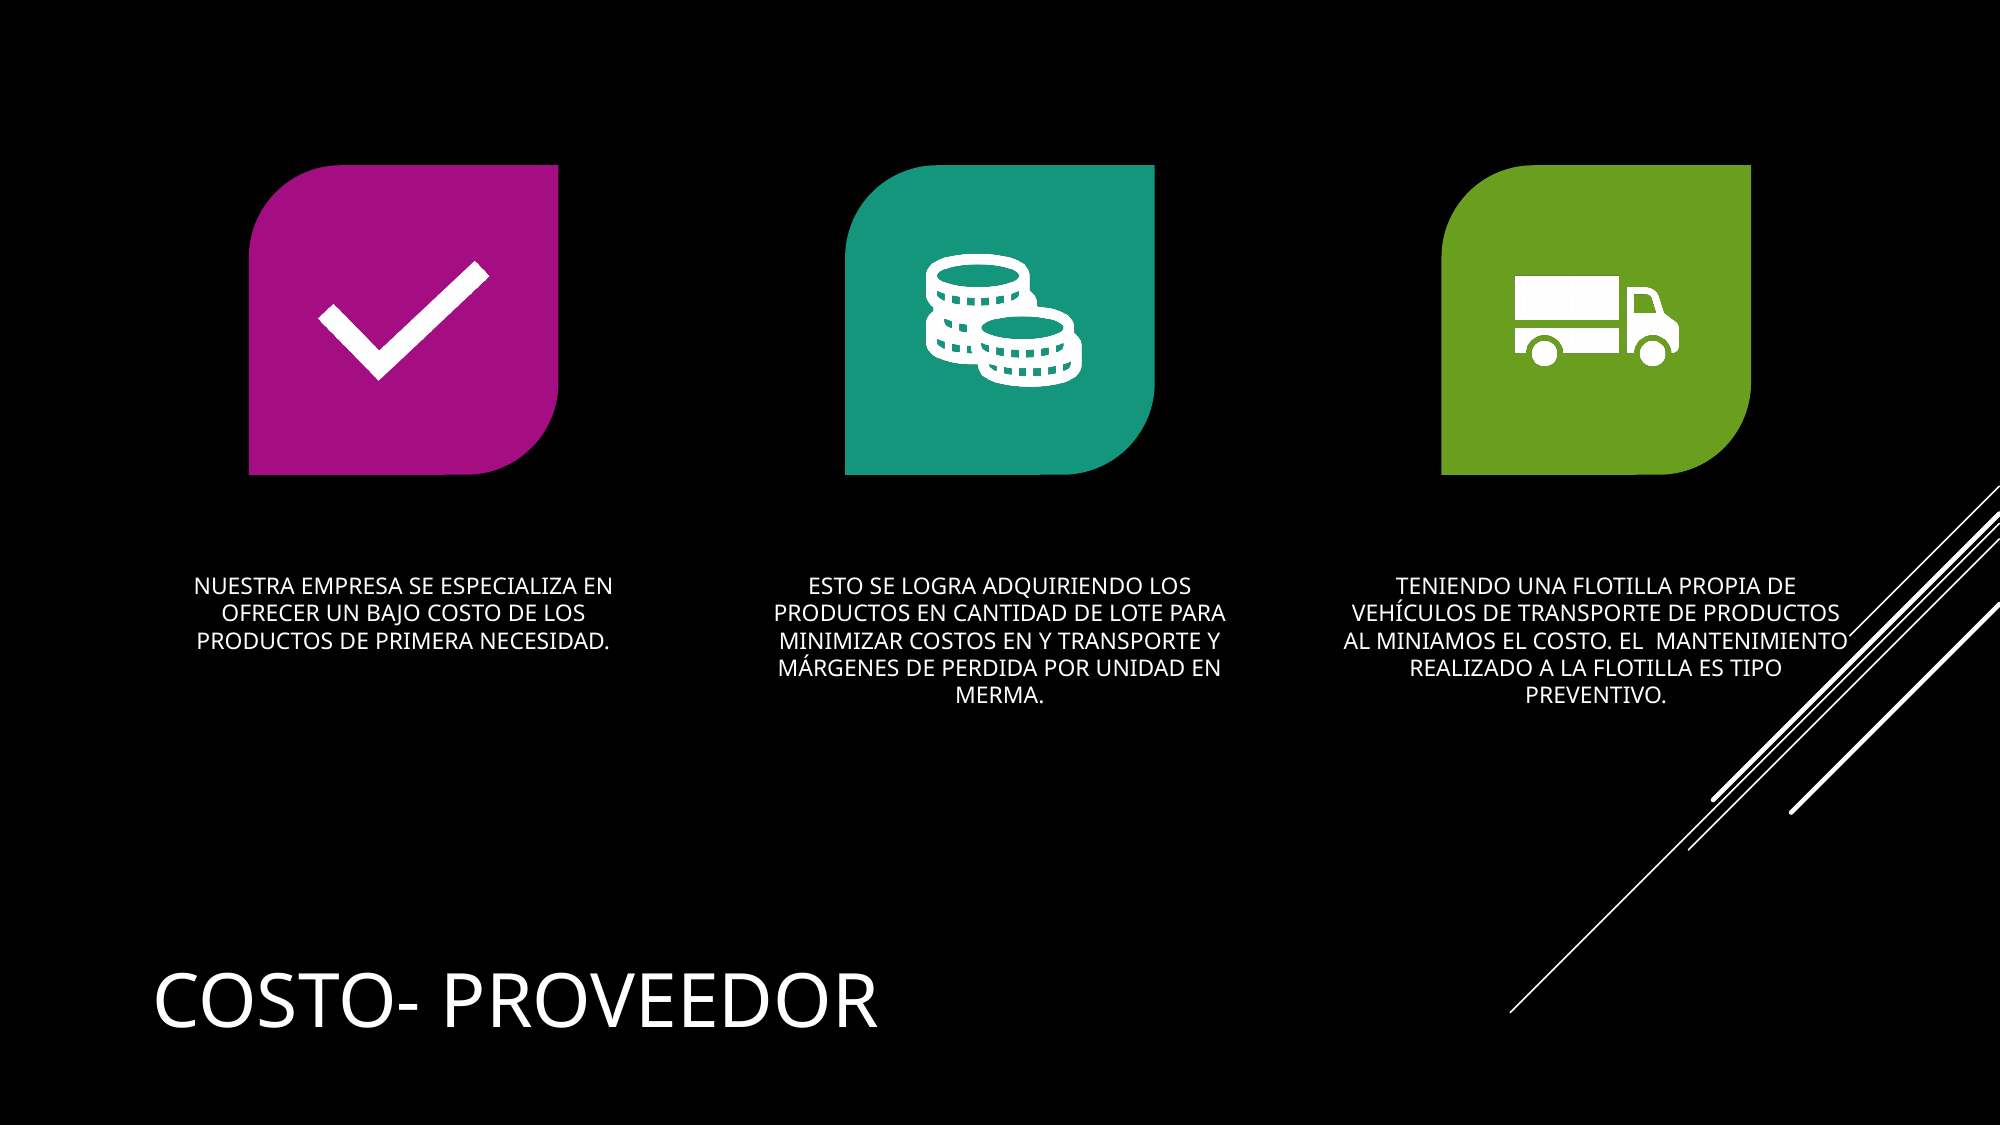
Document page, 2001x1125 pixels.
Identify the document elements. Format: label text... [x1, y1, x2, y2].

title COSTO- PROVEEDOR [137, 907, 1404, 1087]
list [137, 105, 1863, 776]
